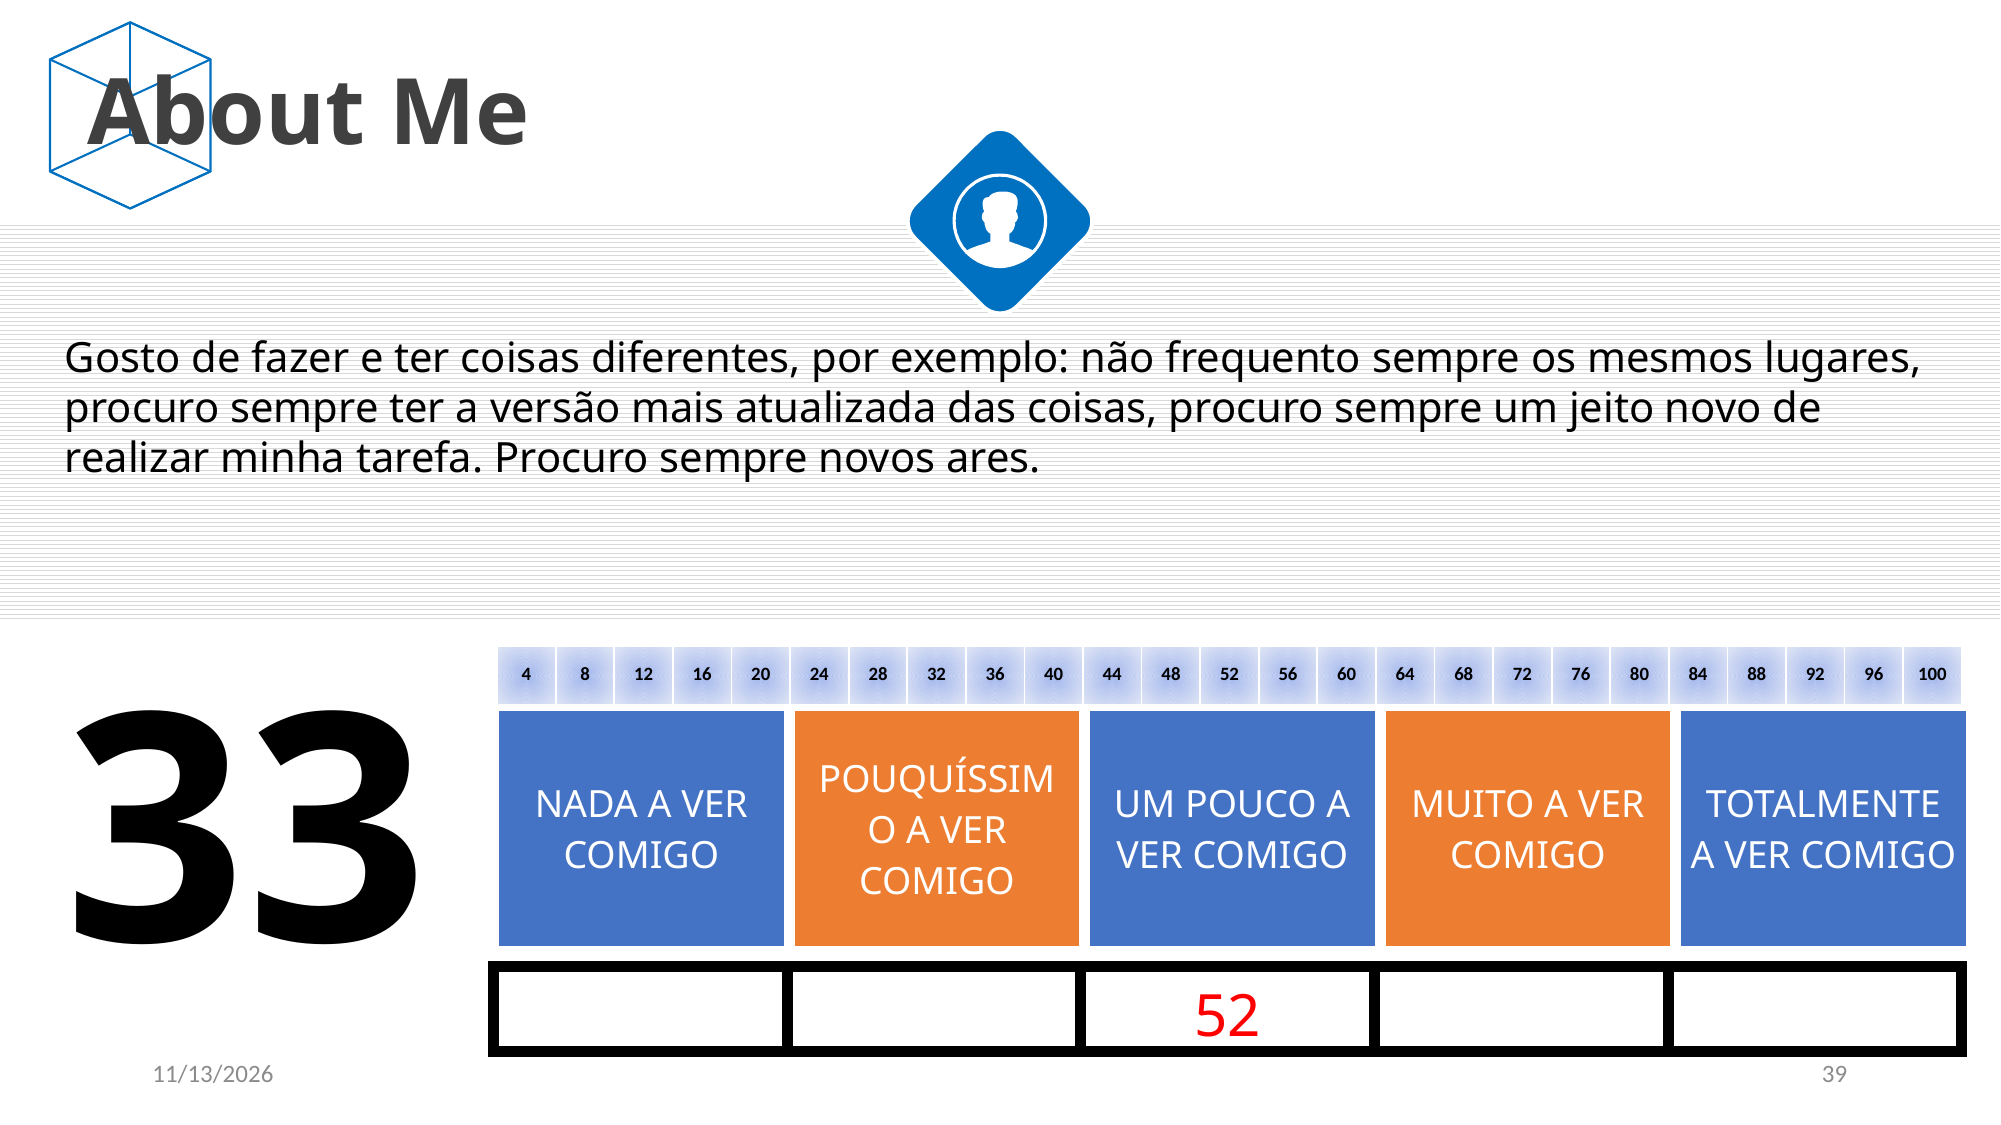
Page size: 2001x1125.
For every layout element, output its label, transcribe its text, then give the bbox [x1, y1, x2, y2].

table_header 92 [1787, 647, 1844, 704]
table_header 52 [1086, 972, 1369, 1046]
table_header 40 [1025, 647, 1082, 704]
text_box [952, 173, 1048, 269]
table_header 4 [498, 647, 555, 704]
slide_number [137, 1042, 588, 1103]
table_header MUITO A VER COMIGO [1386, 711, 1670, 946]
table_header 72 [1494, 647, 1551, 704]
text_box Gosto de fazer e ter coisas diferentes, por exemplo: não frequento sempre os mesmos lugares, procuro sempre ter a versão mais atualizada das coisas, procuro sempre um jeito novo de realizar minha tarefa. Procuro sempre novos ares. [50, 322, 1948, 488]
table_header 80 [1611, 647, 1668, 704]
table_header 20 [732, 647, 789, 704]
table_header 28 [850, 647, 906, 704]
text_box About Me [211, 65, 745, 165]
table_header 60 [1318, 647, 1375, 704]
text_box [49, 22, 211, 209]
table_header 100 [1904, 647, 1961, 704]
table_header 96 [1845, 647, 1902, 704]
table_header 52 [1201, 647, 1258, 704]
text_box 33 [0, 615, 494, 1013]
table_header 88 [1728, 647, 1785, 704]
table_header UM POUCO A VER COMIGO [1090, 711, 1375, 946]
table_header NADA A VER COMIGO [499, 711, 784, 946]
table_header [1380, 972, 1663, 1046]
table_header [1674, 972, 1956, 1046]
table_header 44 [1084, 647, 1141, 704]
table_header 64 [1377, 647, 1434, 704]
table_header 76 [1553, 647, 1609, 704]
table_header 32 [908, 647, 965, 704]
table_header [793, 972, 1075, 1046]
table_header 84 [1670, 647, 1727, 704]
table_header 48 [1142, 647, 1199, 704]
table_header 12 [615, 647, 672, 704]
table_header 36 [967, 647, 1024, 704]
slide_number 39 [1412, 1057, 1863, 1103]
table_header 8 [557, 647, 613, 704]
text_box [0, 220, 2000, 623]
table_header 24 [791, 647, 848, 704]
table_header POUQUÍSSIMO A VER COMIGO [795, 711, 1079, 946]
table_header [499, 972, 782, 1046]
table_header 56 [1260, 647, 1316, 704]
table_header 68 [1435, 647, 1492, 704]
table_header 16 [674, 647, 731, 704]
text_box [906, 127, 1094, 315]
table_header TOTALMENTE A VER COMIGO [1681, 711, 1966, 946]
